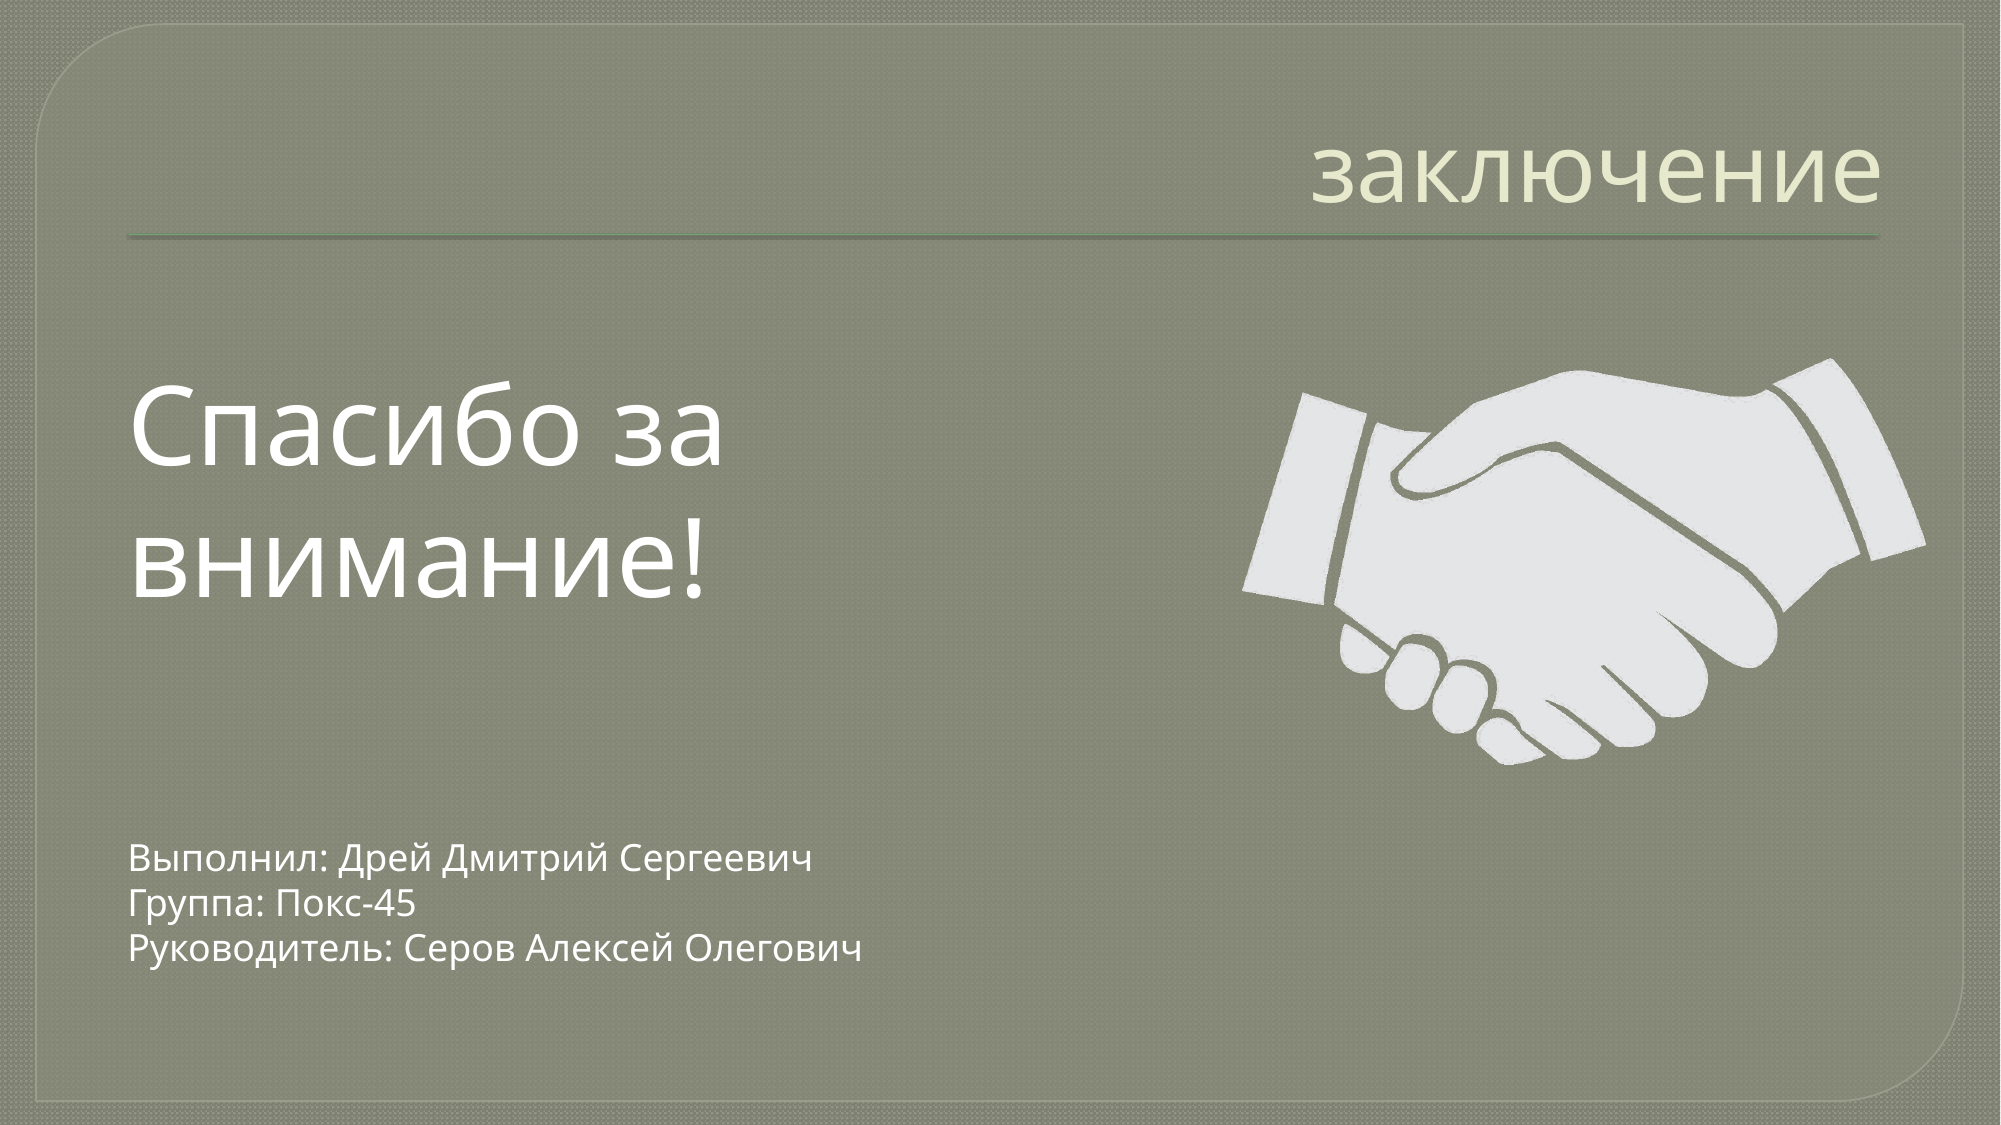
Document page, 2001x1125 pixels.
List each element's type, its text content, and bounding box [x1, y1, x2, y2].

title заключение [99, 41, 1900, 230]
list Спасибо за внимание! [112, 347, 1235, 628]
picture [1242, 219, 1926, 903]
text_box Выполнил: Дрей Дмитрий Сергеевич Группа: Покс-45 Руководитель: Серов Алексей Олегович [112, 826, 957, 977]
